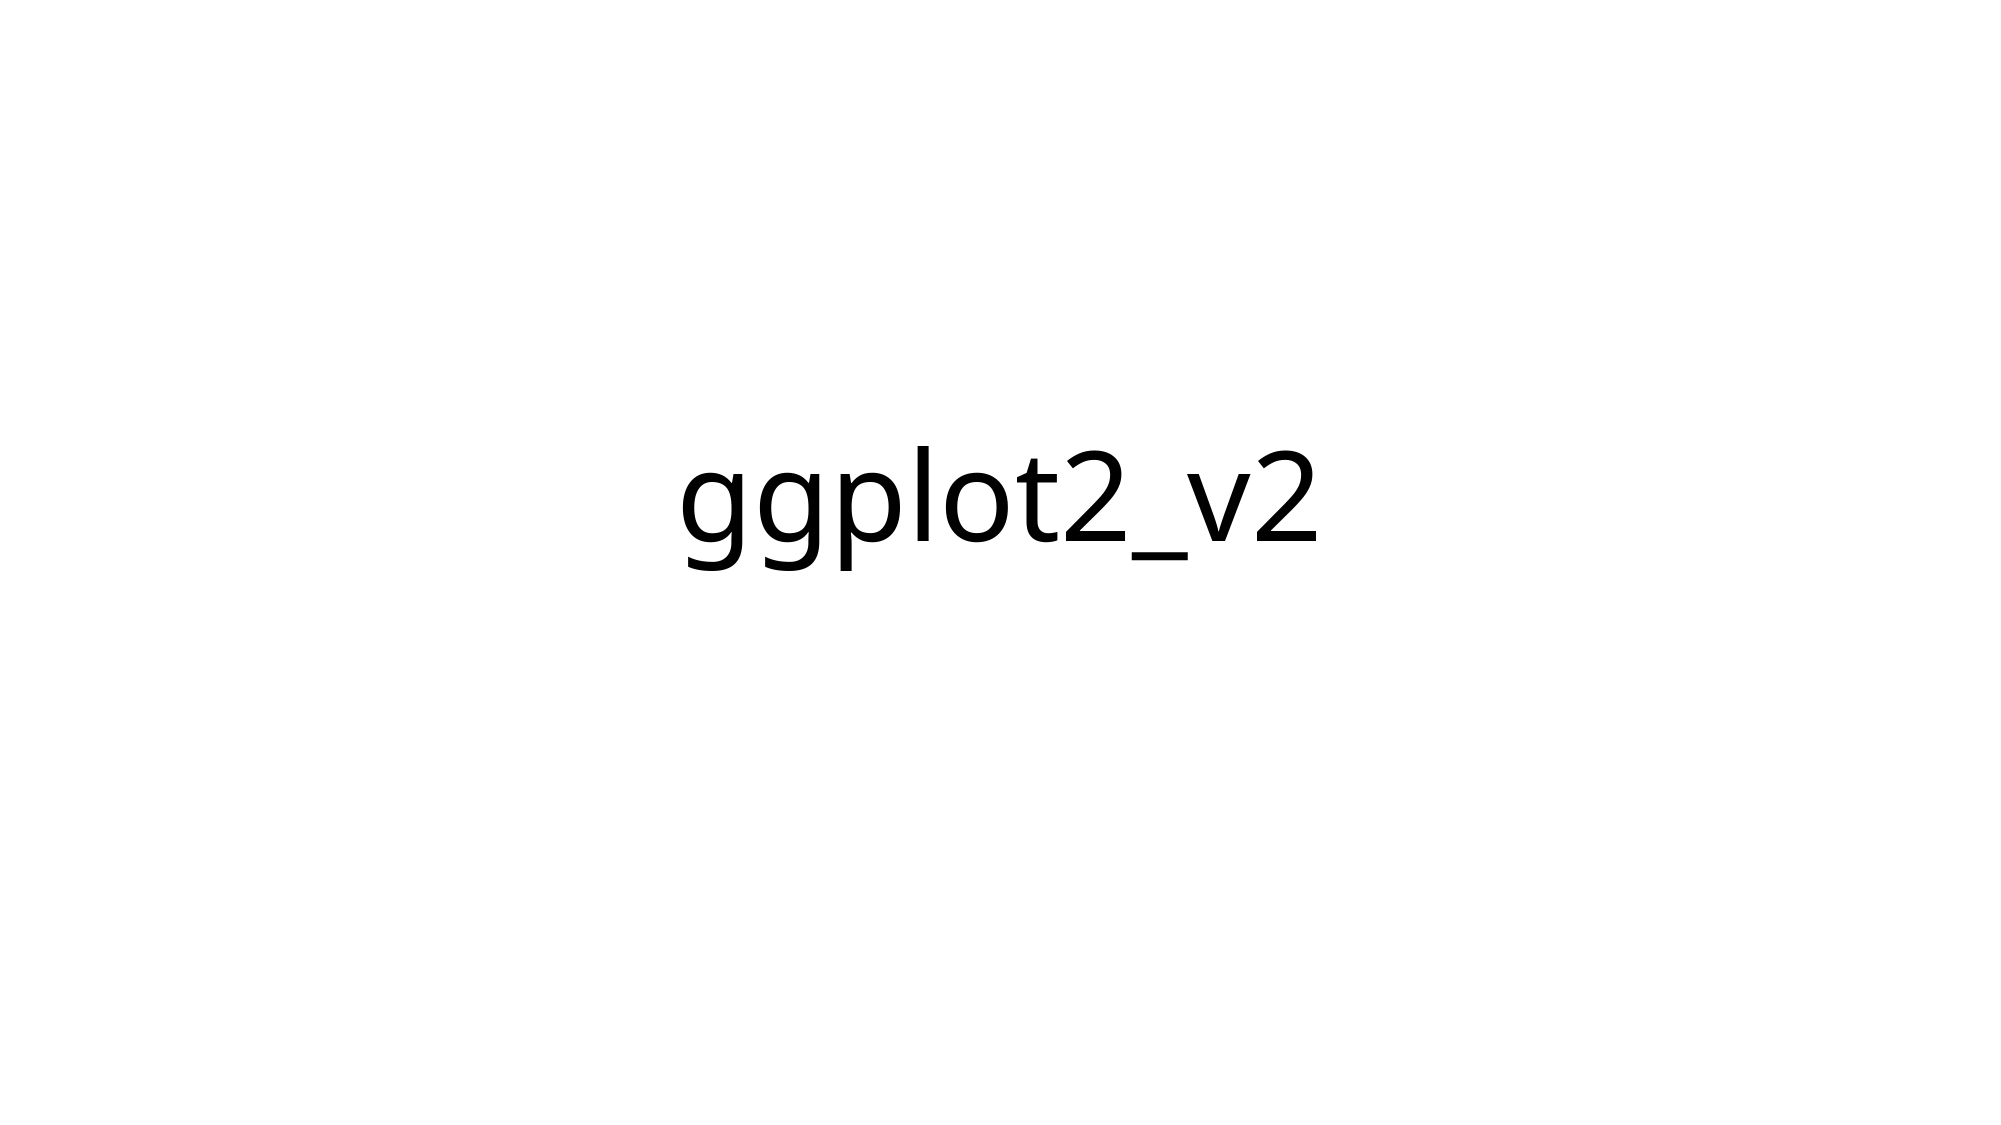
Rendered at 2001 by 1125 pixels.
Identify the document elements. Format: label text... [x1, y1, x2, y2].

title ggplot2_v2 [249, 184, 1750, 576]
